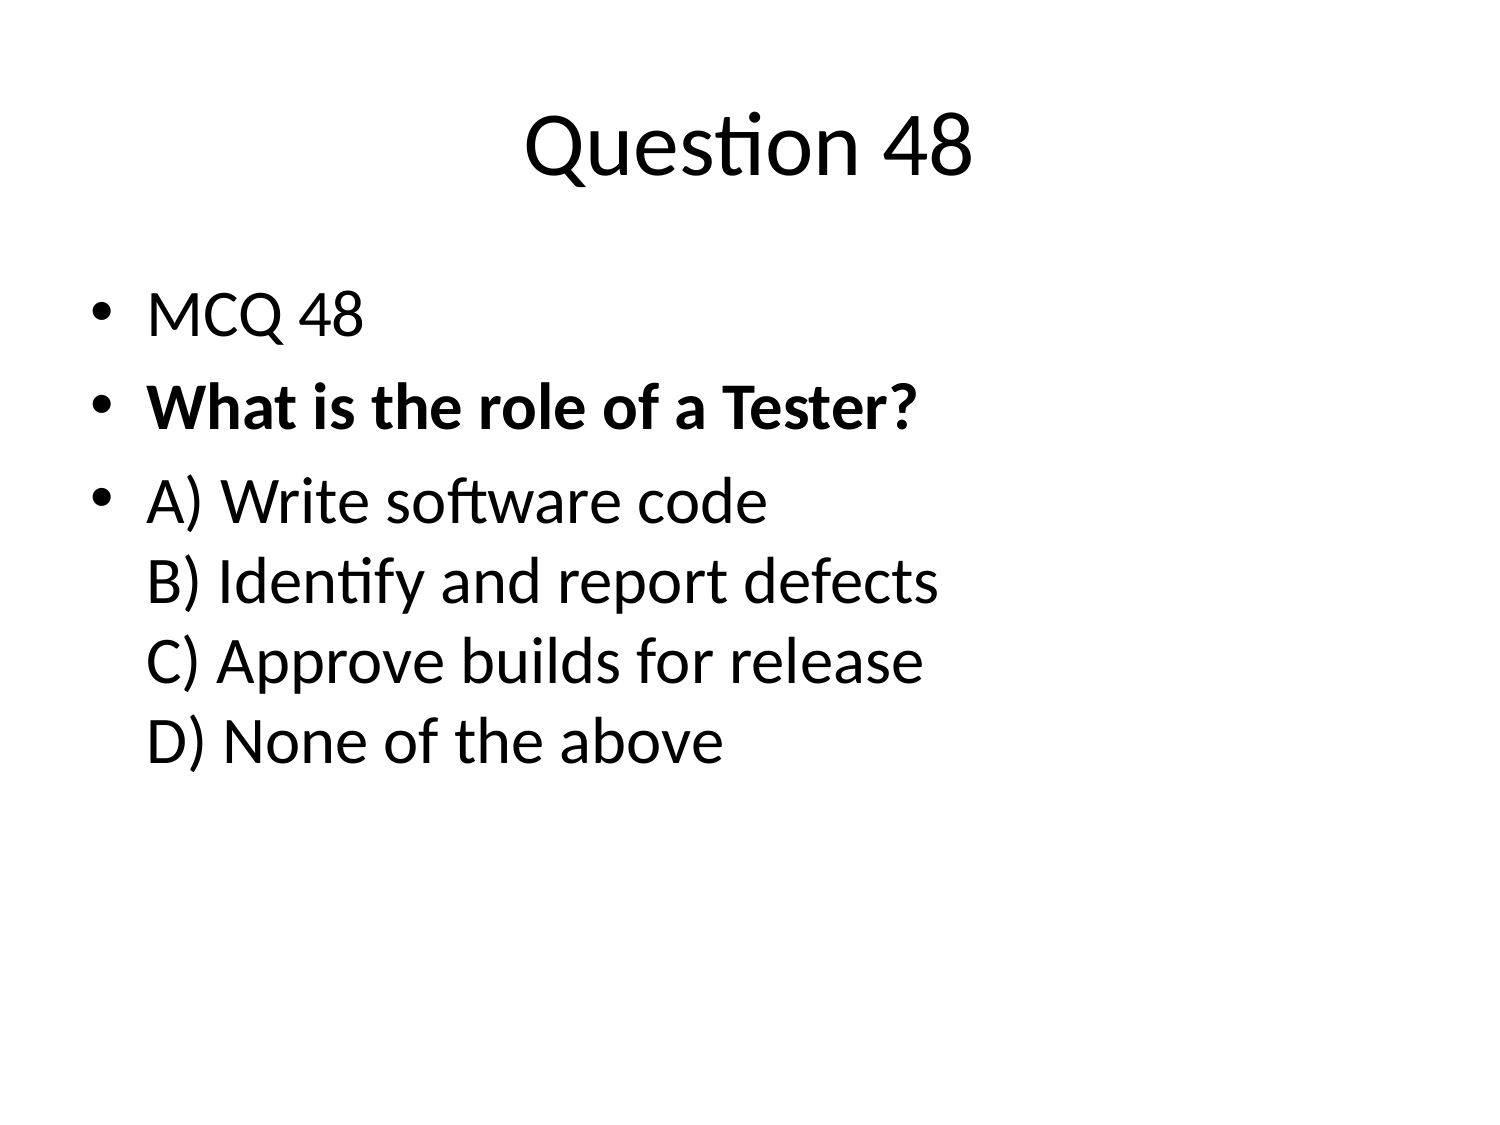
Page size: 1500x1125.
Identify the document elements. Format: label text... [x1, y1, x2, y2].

title Question 48 [75, 45, 1425, 233]
list MCQ 48 What is the role of a Tester? A) Write software code B) Identify and report defects C) Approve builds for release D) None of the above [75, 262, 1425, 1005]
